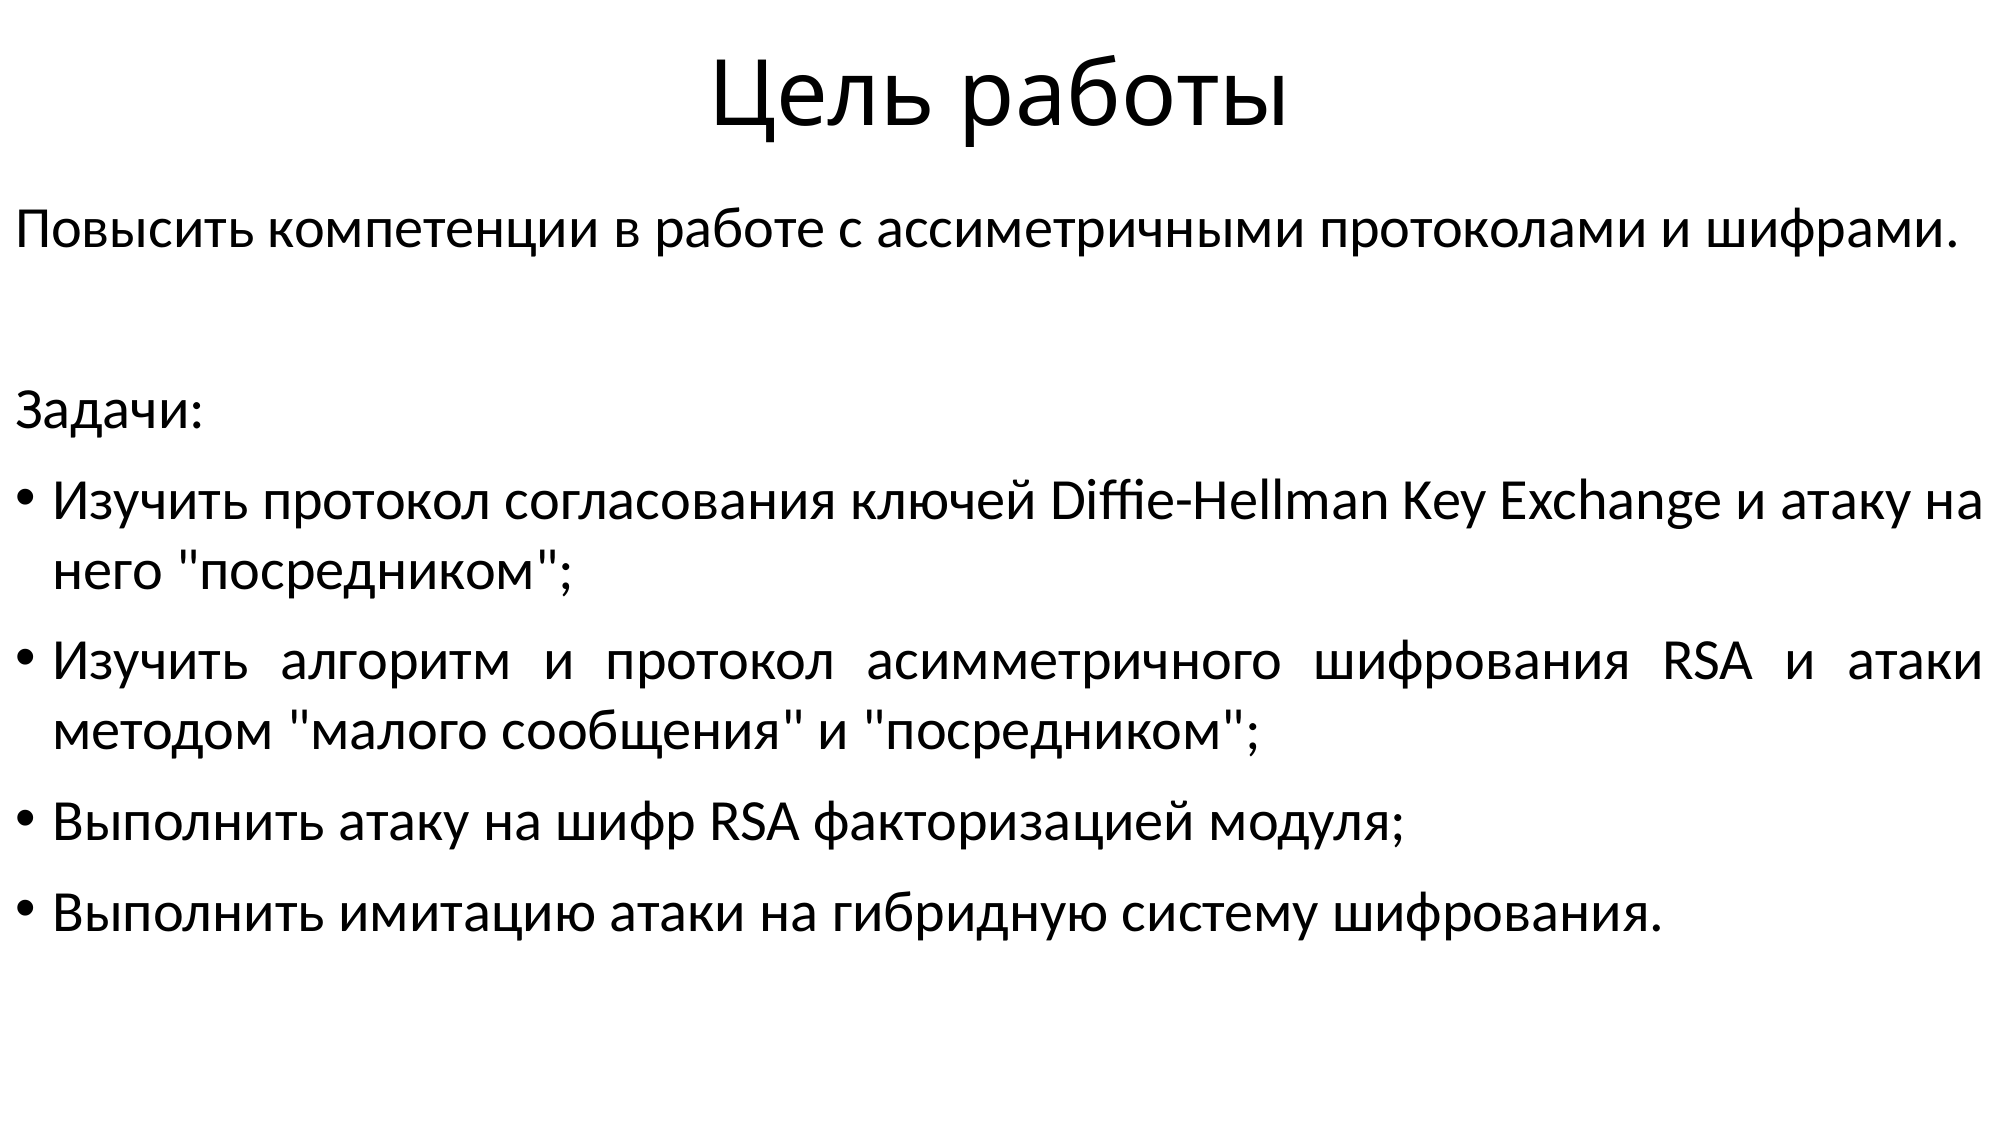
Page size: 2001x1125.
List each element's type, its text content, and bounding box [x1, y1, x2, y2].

title Цель работы [137, 23, 1863, 168]
list Повысить компетенции в работе с ассиметричными протоколами и шифрами. Задачи: Изучить протокол согласования ключей Diffie-Hellman Key Exchange и атаку на него "посредником"; Изучить алгоритм и протокол асимметричного шифрования RSA и атаки методом "малого сообщения" и "посредником"; Выполнить атаку на шифр RSA факторизацией модуля; Выполнить имитацию атаки на гибридную систему шифрования. [0, 181, 2000, 1125]
